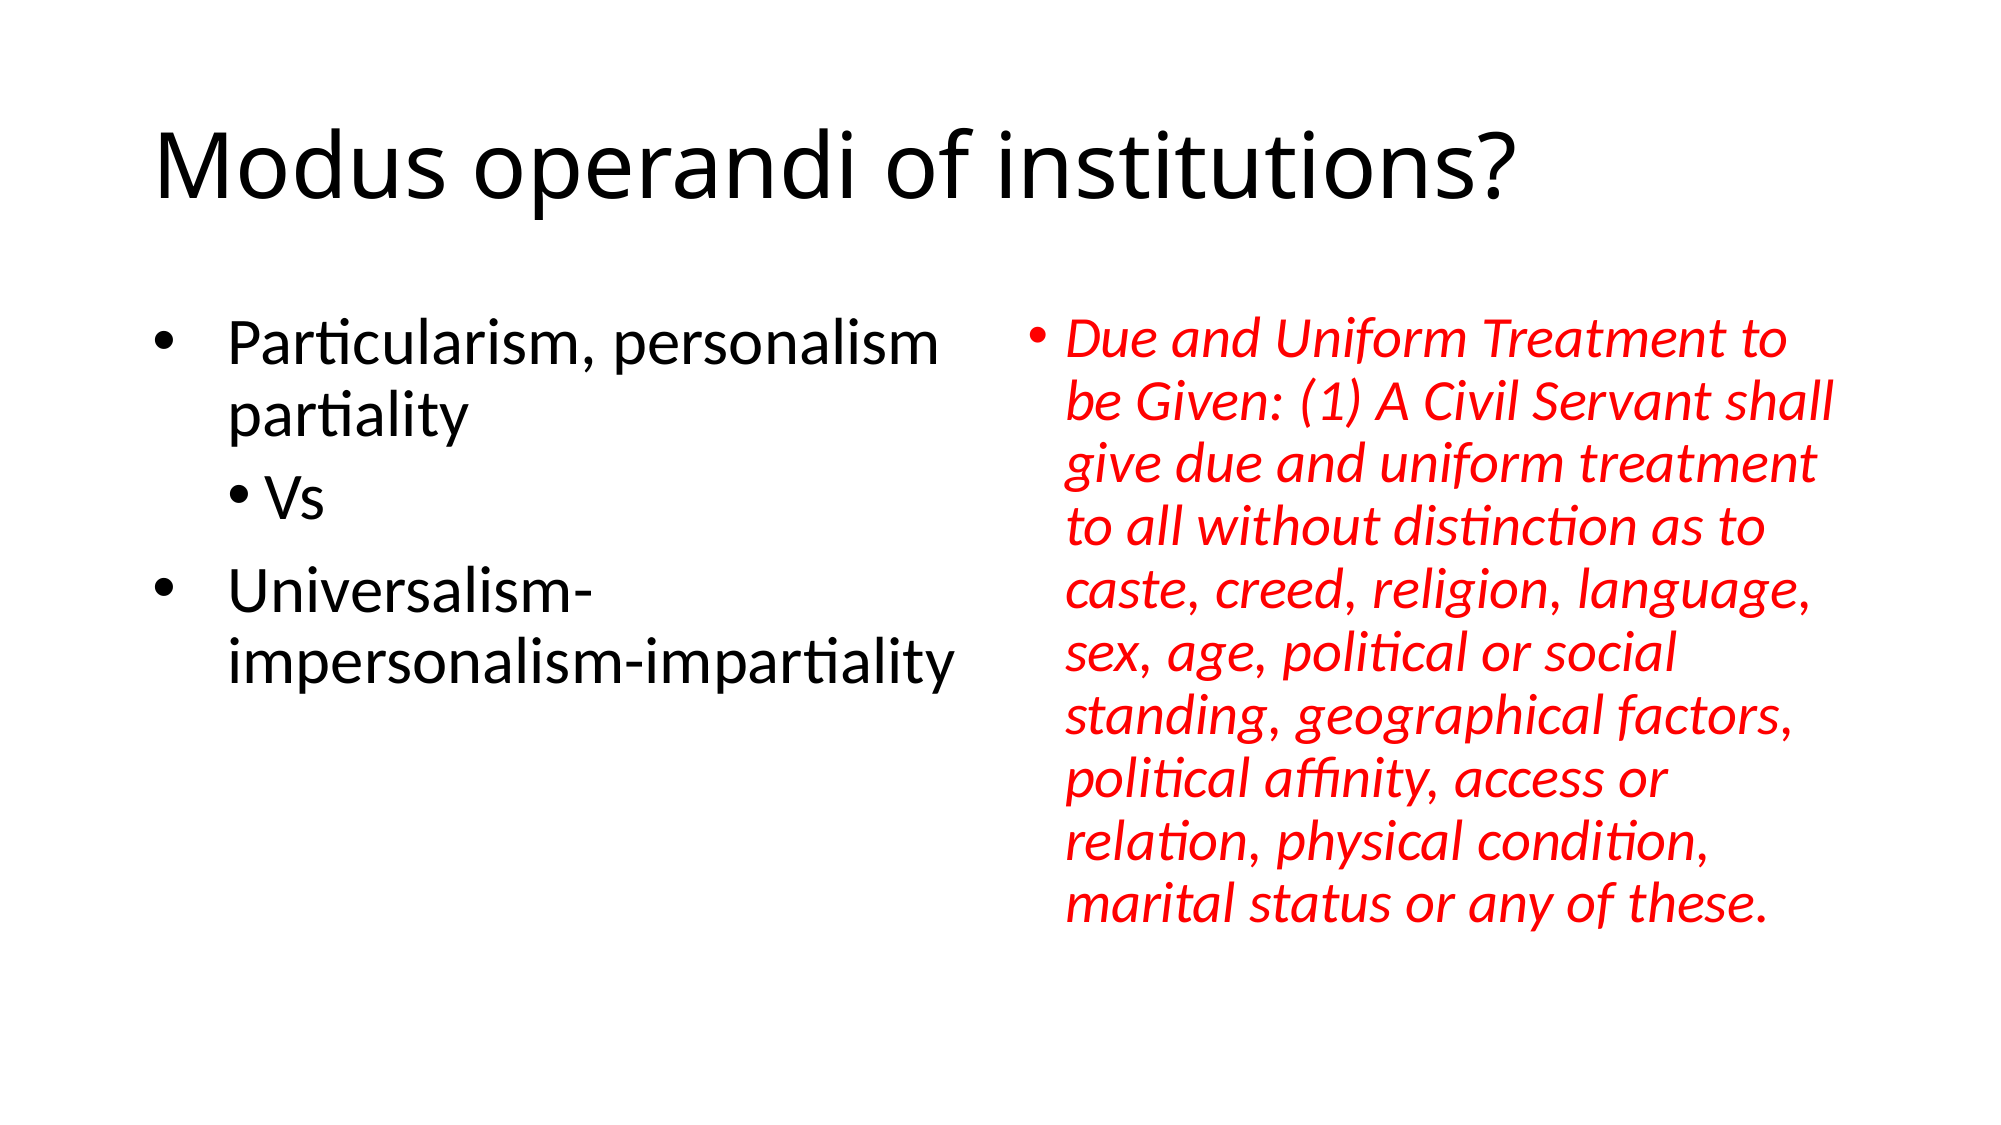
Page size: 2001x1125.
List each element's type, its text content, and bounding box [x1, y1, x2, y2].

list Particularism, personalism partiality Vs Universalism-impersonalism-impartiality [137, 299, 988, 1014]
list Due and Uniform Treatment to be Given: (1) A Civil Servant shall give due and uniform treatment to all without distinction as to caste, creed, religion, language, sex, age, political or social standing, geographical factors, political affinity, access or relation, physical condition, marital status or any of these. [1012, 299, 1863, 1014]
title Modus operandi of institutions? [137, 59, 1863, 278]
